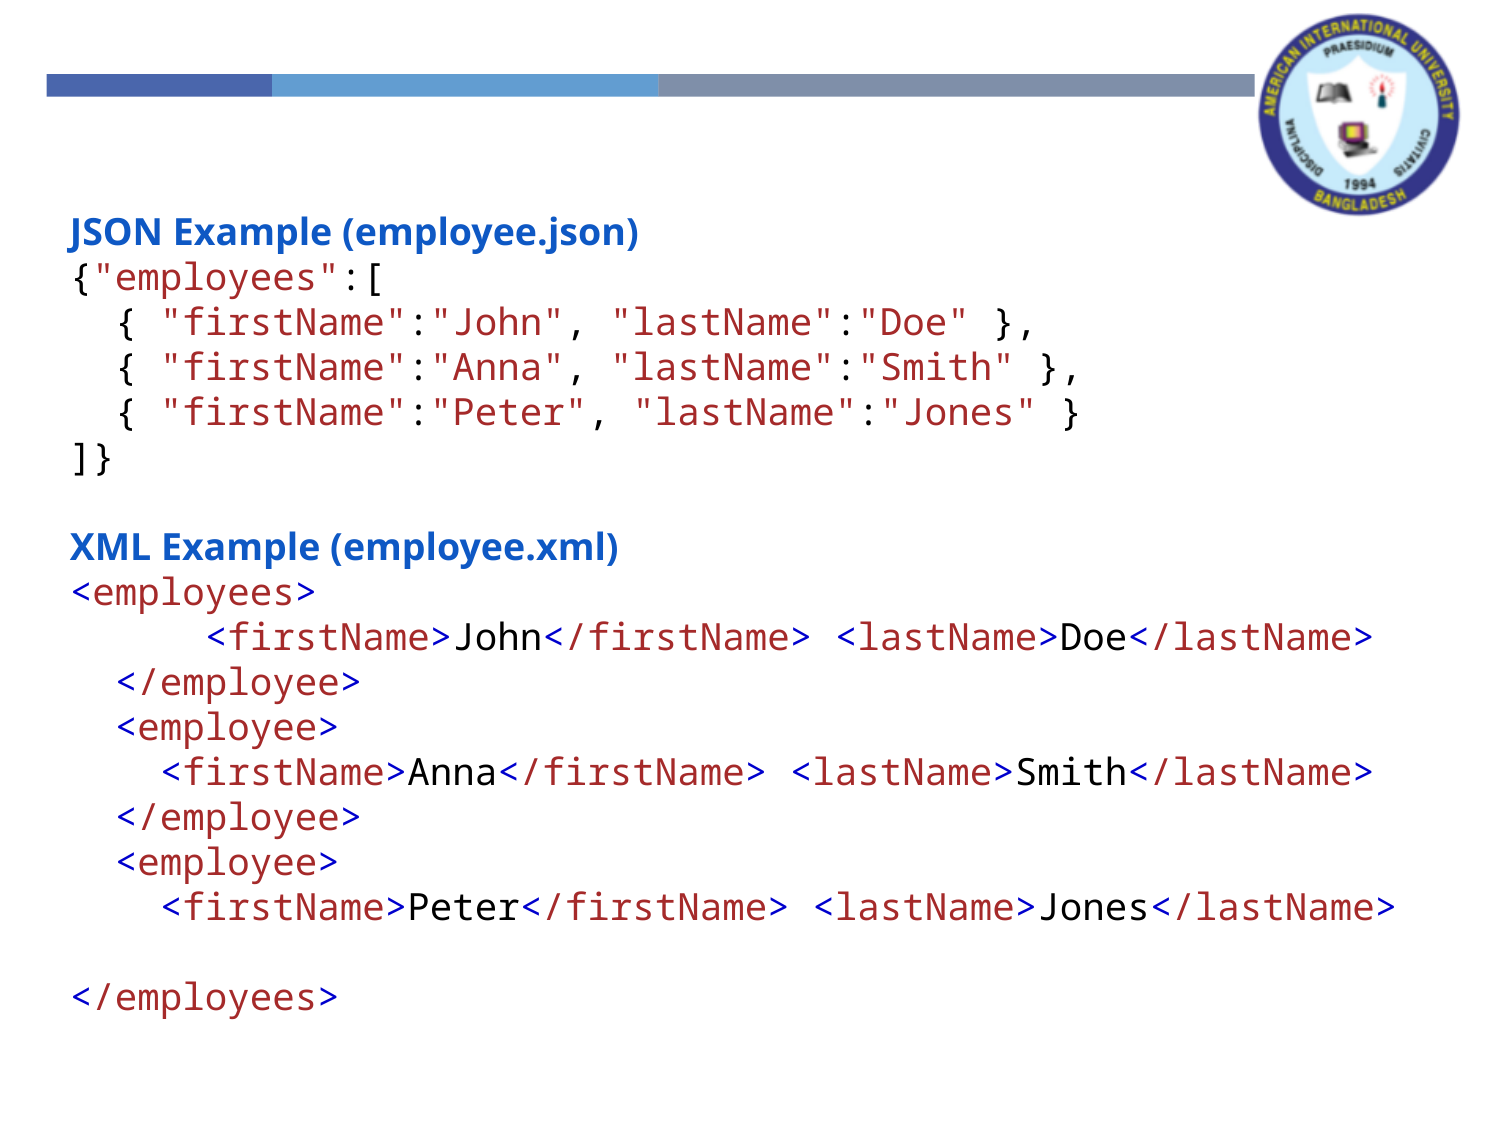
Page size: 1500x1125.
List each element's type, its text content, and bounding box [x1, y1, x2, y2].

picture [1254, 9, 1465, 200]
text_box JSON Example (employee.json) {"employees":[ { "firstName":"John", "lastName":"Doe" }, { "firstName":"Anna", "lastName":"Smith" }, { "firstName":"Peter", "lastName":"Jones" } ]} XML Example (employee.xml) <employees> <firstName>John</firstName> <lastName>Doe</lastName> </employee> <employee> <firstName>Anna</firstName> <lastName>Smith</lastName> </employee> <employee> <firstName>Peter</firstName> <lastName>Jones</lastName> </employees> [55, 200, 1500, 1026]
